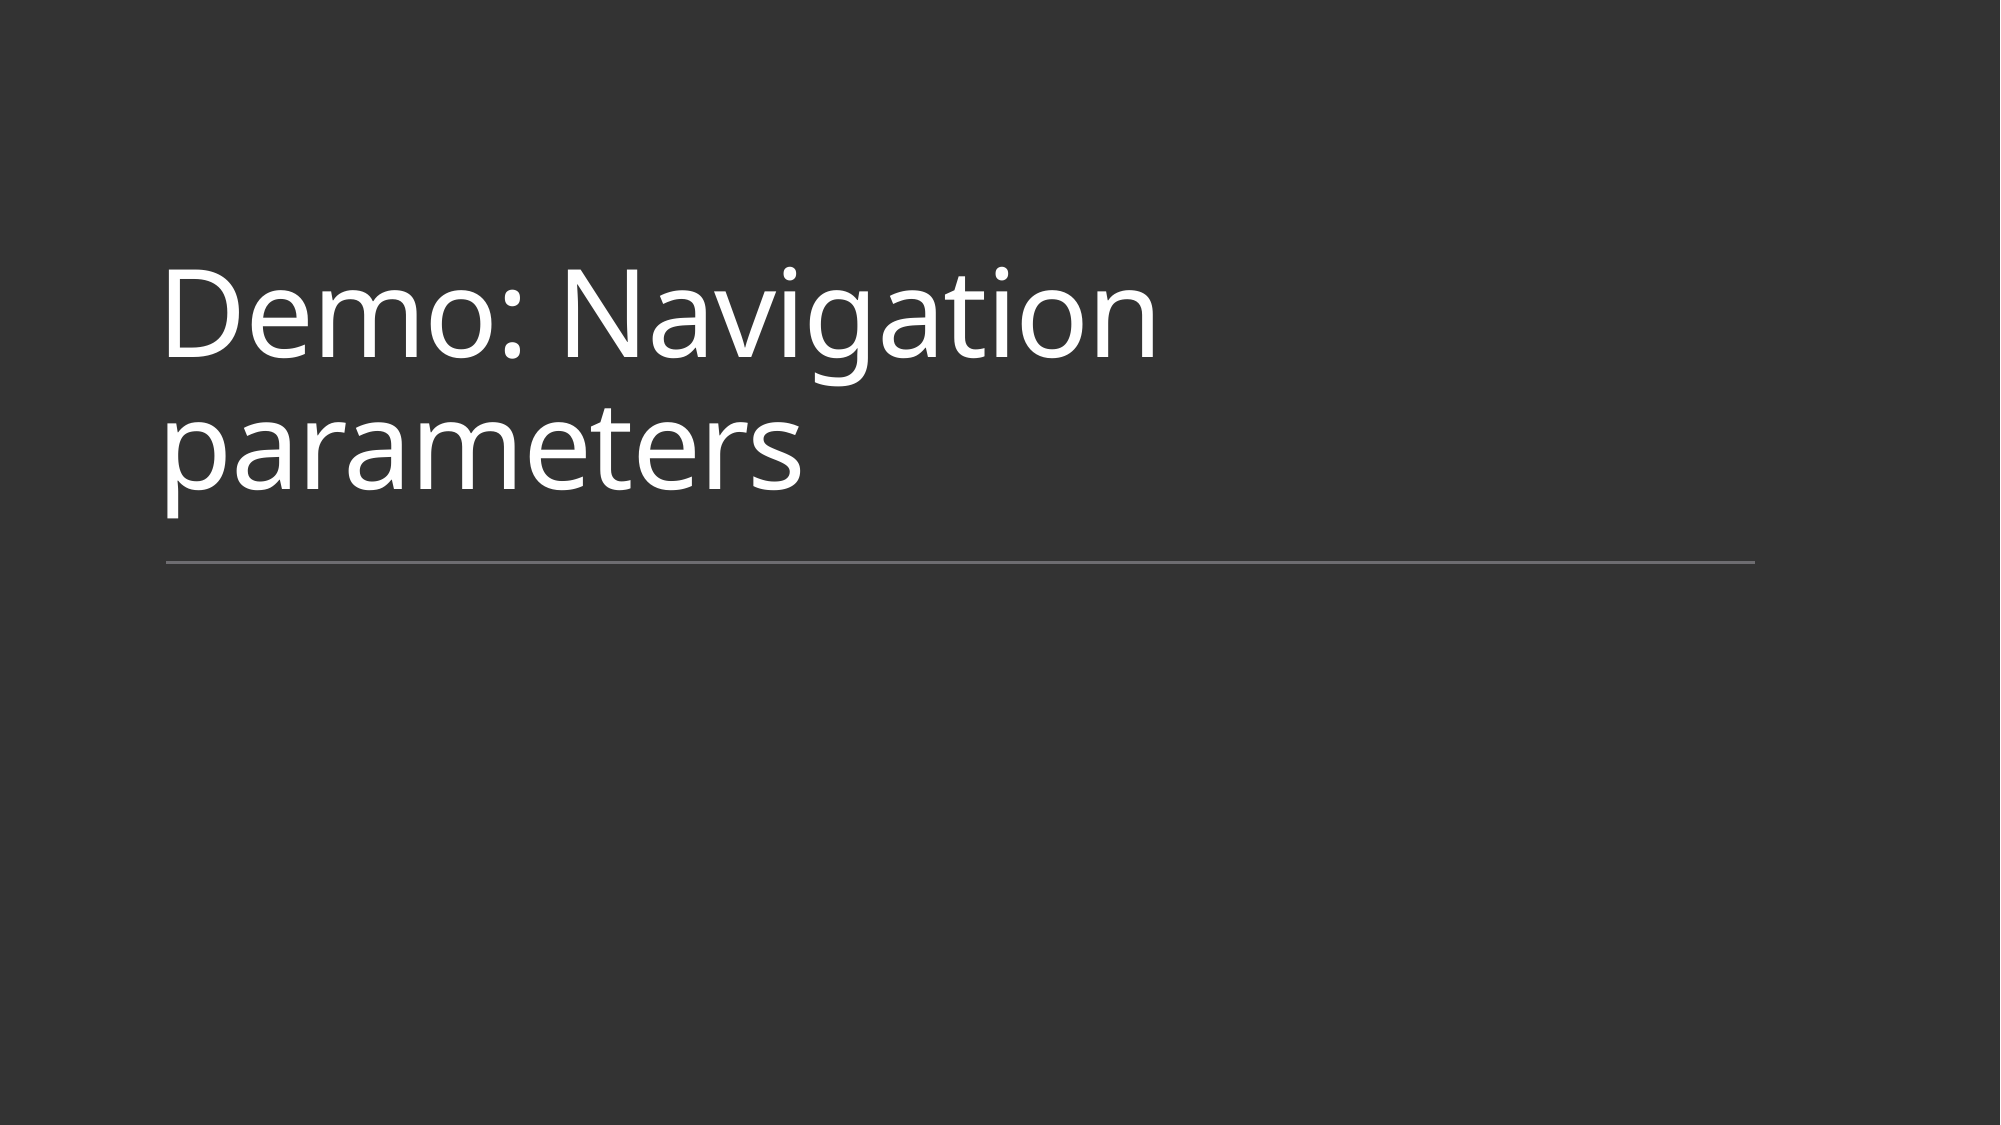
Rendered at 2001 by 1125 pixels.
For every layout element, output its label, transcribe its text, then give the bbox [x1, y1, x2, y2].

title Demo: Navigation parameters [133, 367, 1752, 531]
